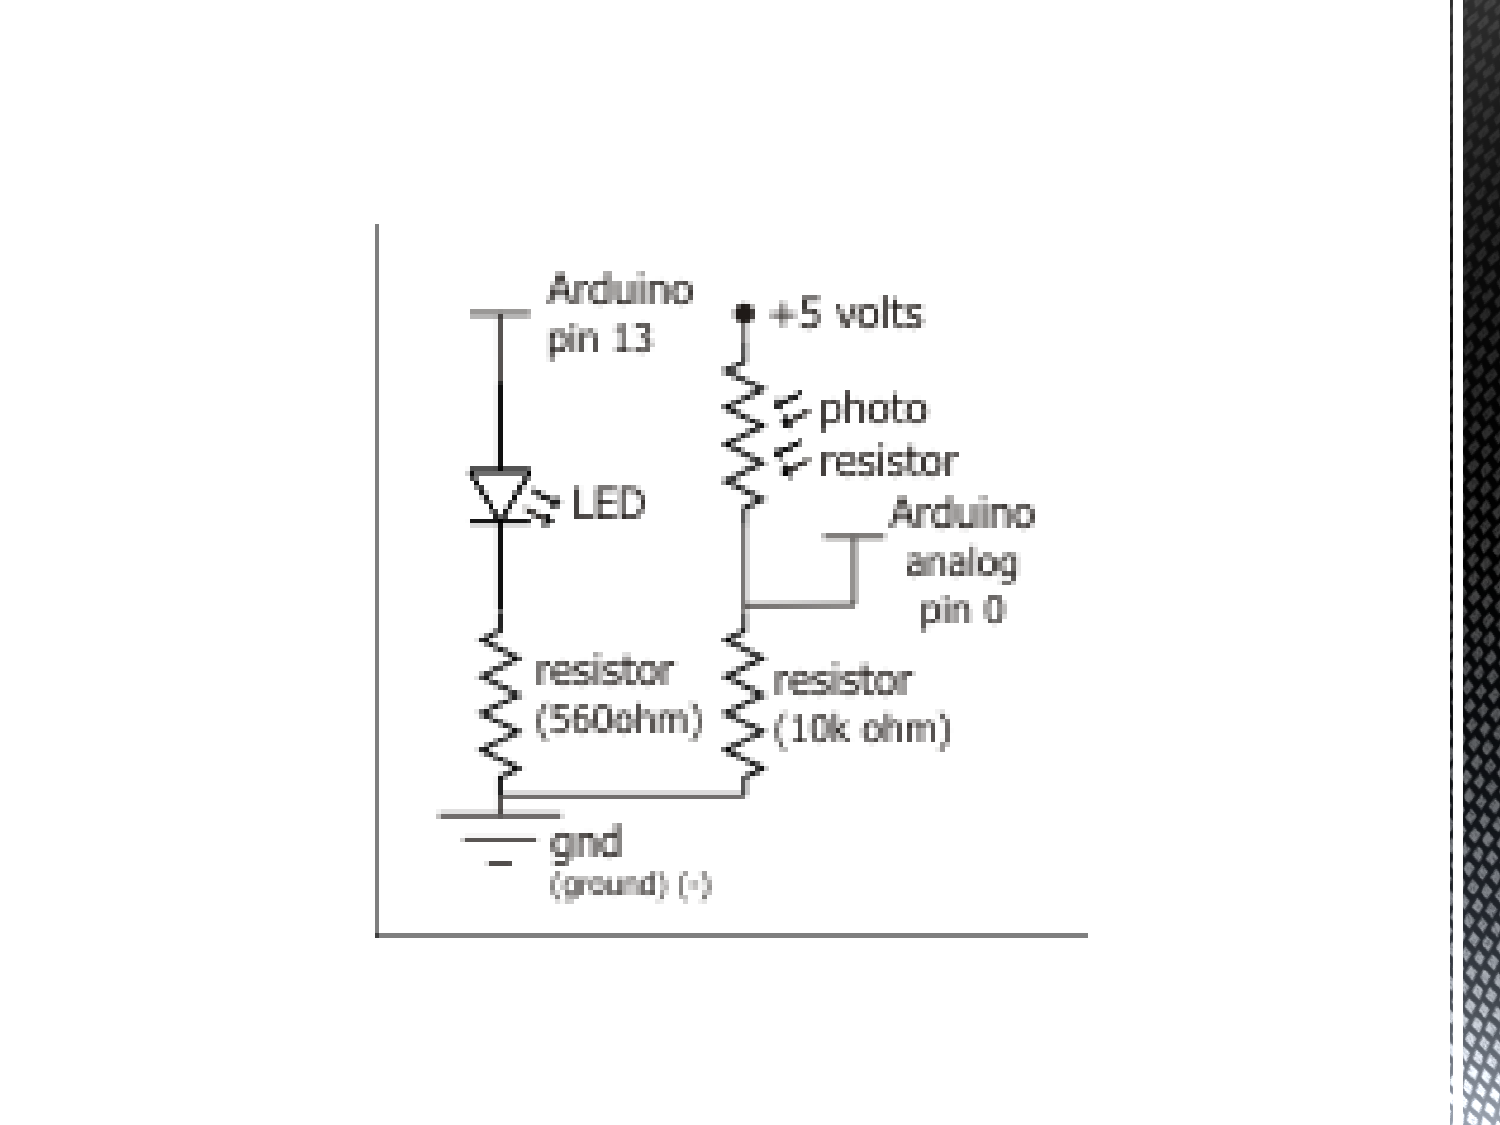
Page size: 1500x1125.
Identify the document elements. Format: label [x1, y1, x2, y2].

picture [1447, 0, 1500, 1125]
picture [374, 224, 1088, 938]
